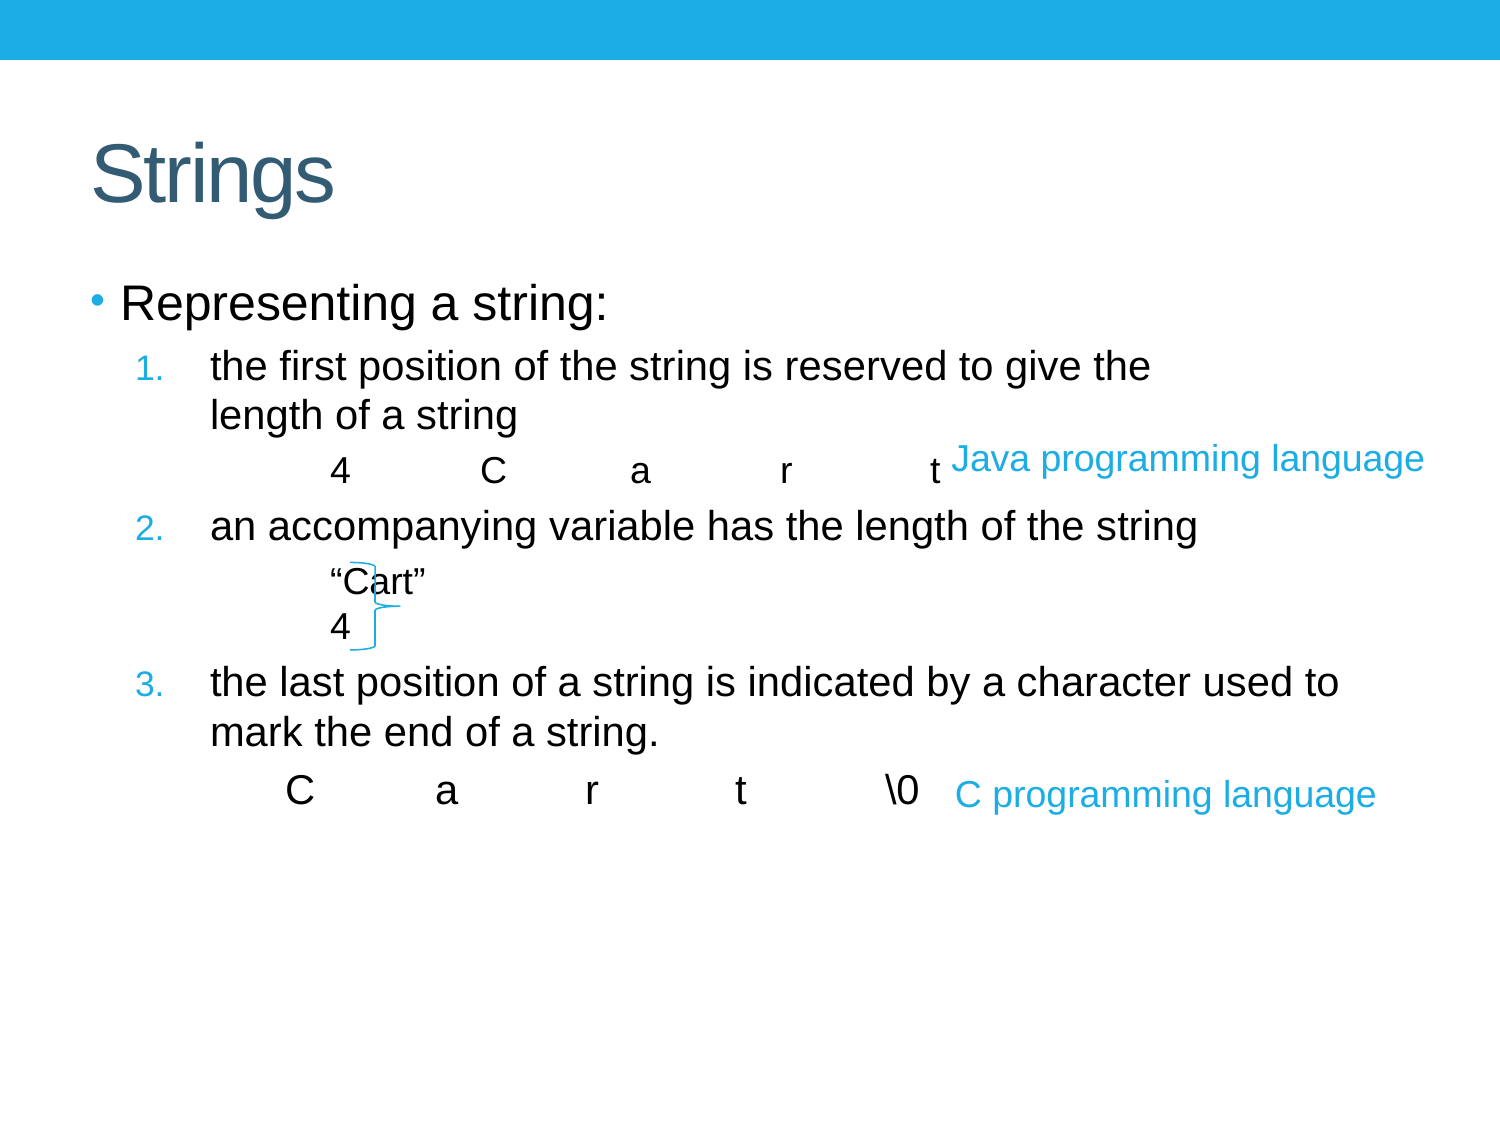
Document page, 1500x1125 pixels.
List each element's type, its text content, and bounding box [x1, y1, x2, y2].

list Representing a string: the first position of the string is reserved to give the length of a string 4 C a r t an accompanying variable has the length of the string “Cart” 4 the last position of a string is indicated by a character used to mark the end of a string. C a r t \0 [75, 262, 1425, 1063]
text_box Java programming language [936, 426, 1441, 487]
text_box [349, 561, 401, 651]
title Strings [75, 87, 1425, 250]
text_box C programming language [940, 762, 1392, 823]
